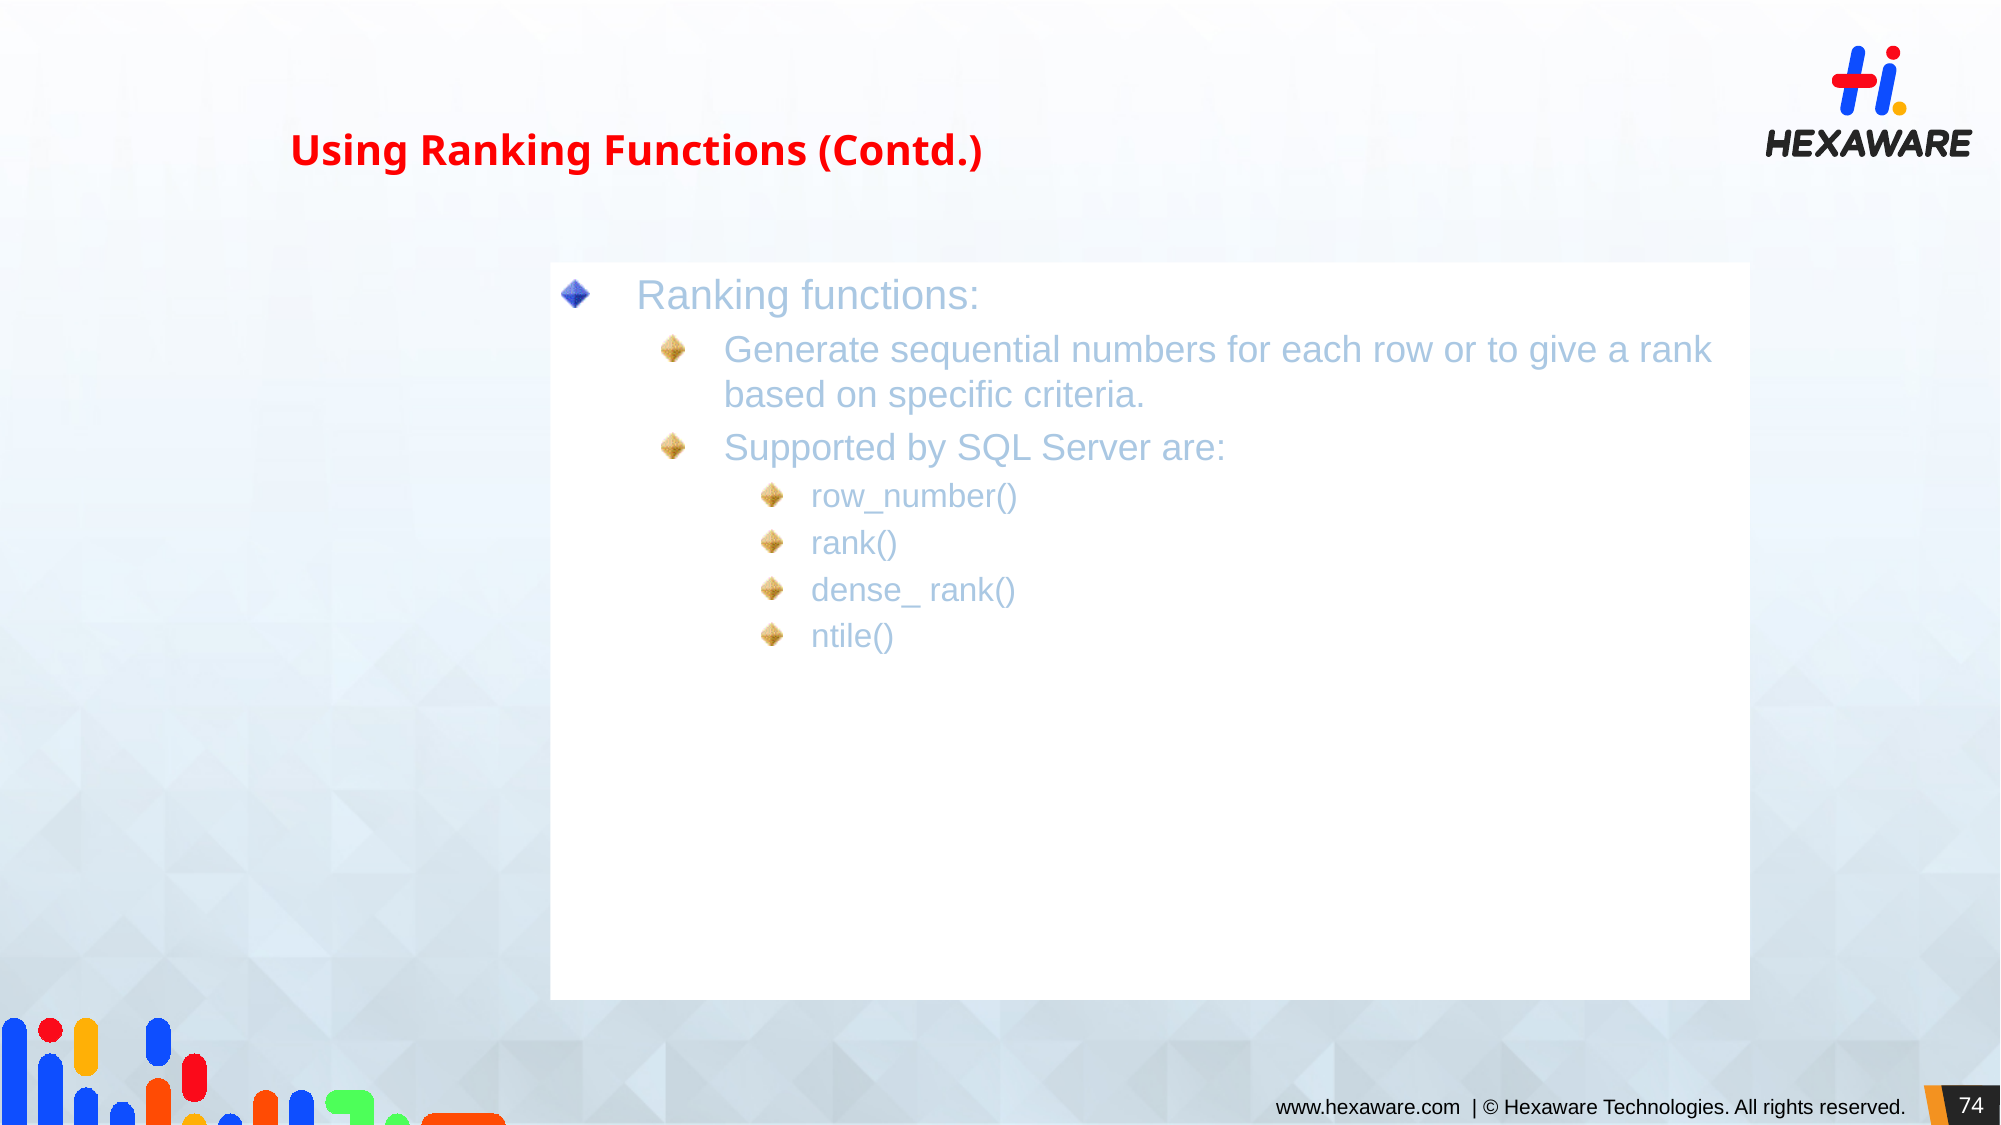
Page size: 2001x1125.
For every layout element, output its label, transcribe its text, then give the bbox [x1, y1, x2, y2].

list Ranking functions: Generate sequential numbers for each row or to give a rank based on specific criteria. Supported by SQL Server are: row_number() rank() dense_ rank() ntile() [550, 262, 1750, 1000]
picture [0, 0, 2001, 1125]
text_box Using Ranking Functions (Contd.) [274, 116, 1713, 182]
